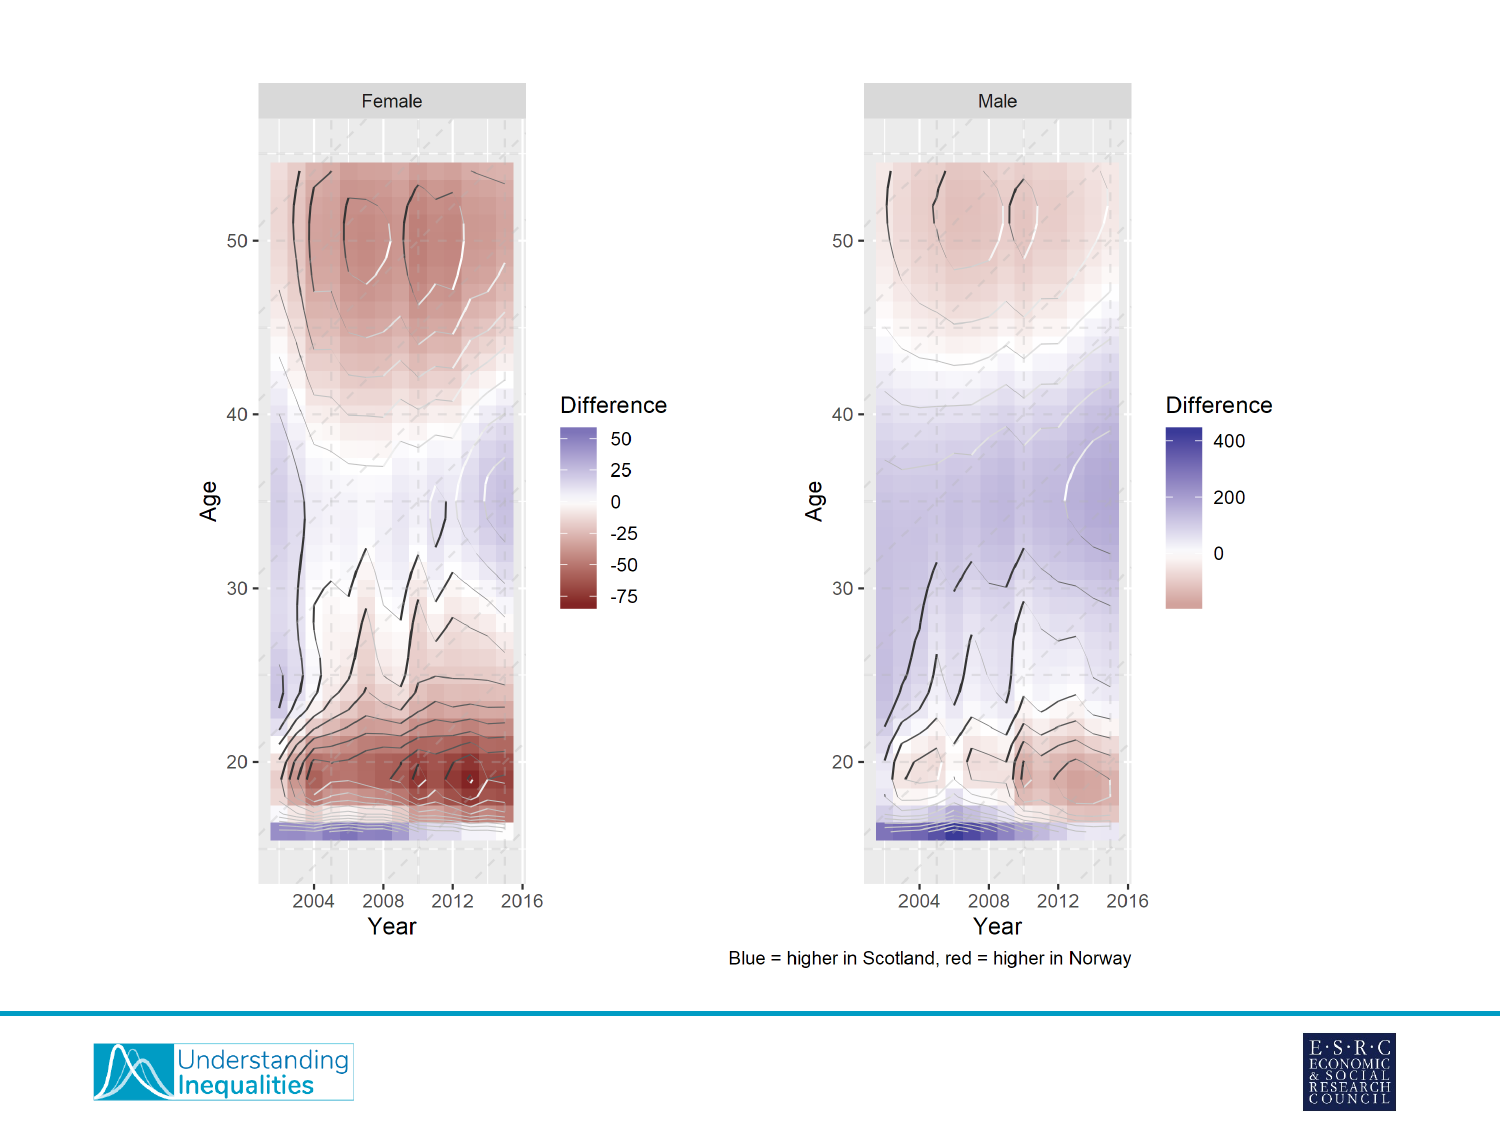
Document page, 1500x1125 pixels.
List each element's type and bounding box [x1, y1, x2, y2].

picture [93, 1043, 354, 1110]
picture [1301, 1031, 1397, 1112]
picture [135, 71, 1346, 980]
